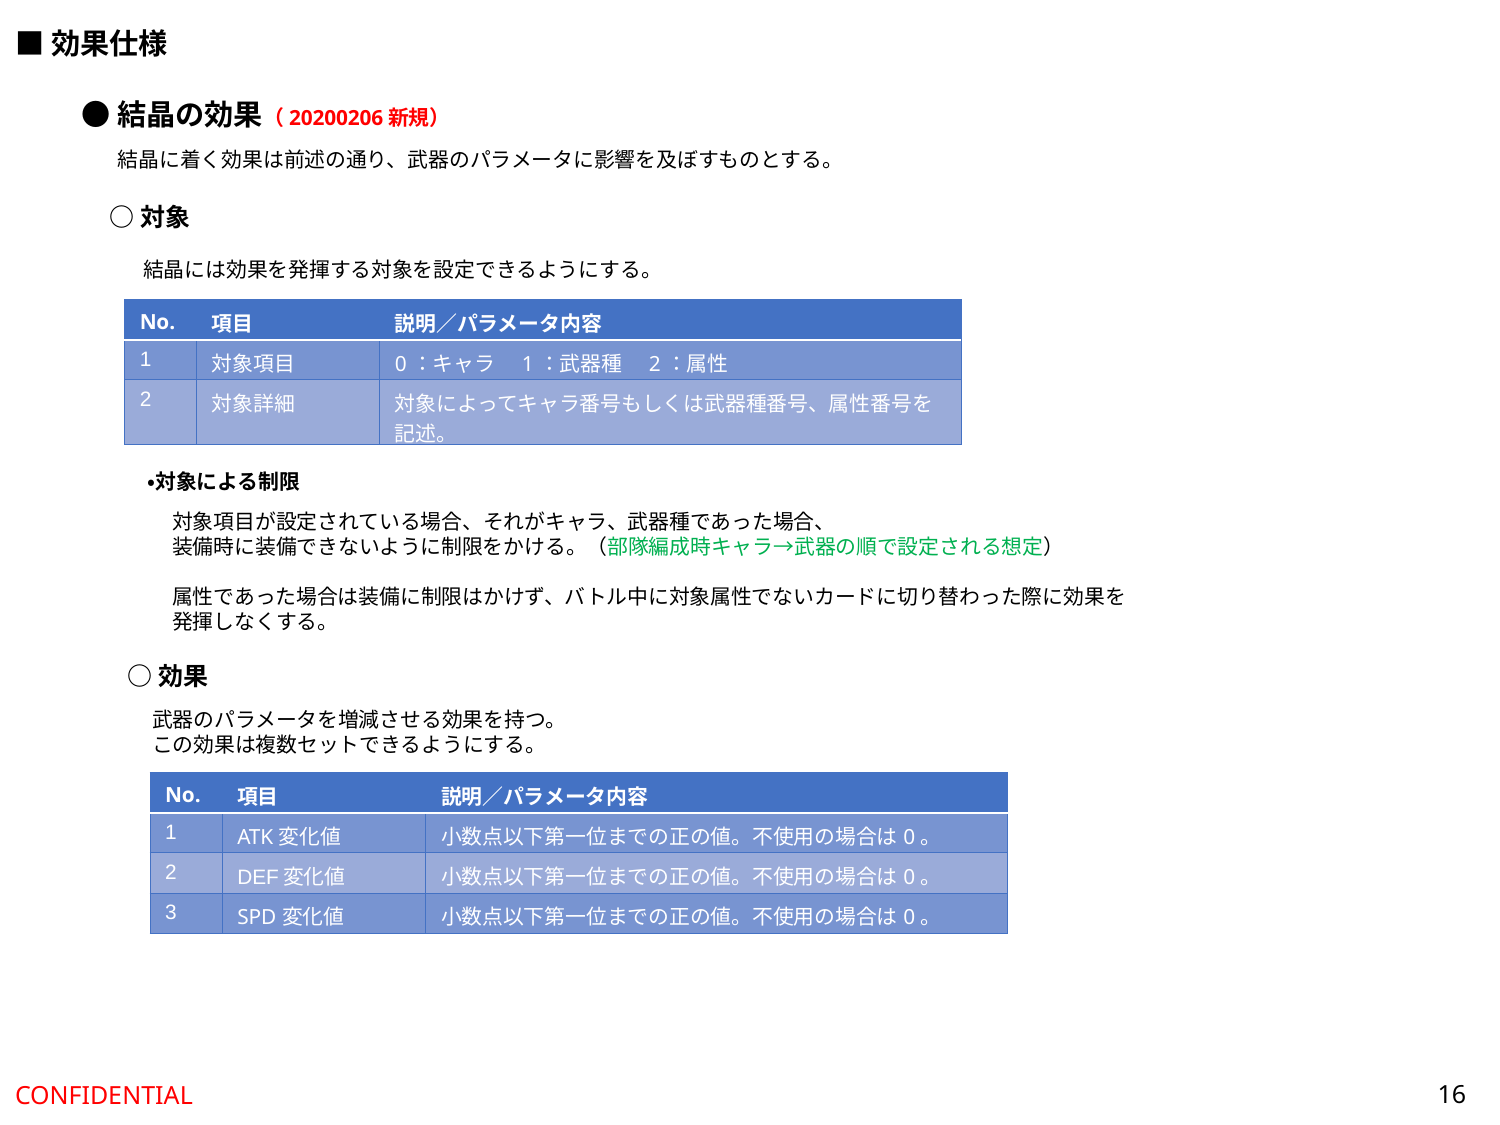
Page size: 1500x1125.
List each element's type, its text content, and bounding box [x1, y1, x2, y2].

table_cell 2 [151, 853, 222, 893]
table_cell 1 [125, 341, 196, 379]
text_box ■効果仕様 [0, 17, 183, 68]
text_box 結晶に着く効果は前述の通り、武器のパラメータに影響を及ぼすものとする。 [103, 138, 858, 179]
table_cell 対象詳細 [197, 380, 379, 444]
table_cell 対象によってキャラ番号もしくは武器種番号、属性番号を記述。 [380, 380, 961, 444]
table_cell 対象項目 [197, 341, 379, 379]
text_box ・対象による制限 [132, 461, 316, 501]
table_header No. [151, 773, 222, 812]
table_header 項目 [223, 773, 425, 812]
footer CONFIDENTIAL [0, 1065, 507, 1125]
text_box 対象項目が設定されている場合、それがキャラ、武器種であった場合、 装備時に装備できないように制限をかける。（部隊編成時キャラ→武器の順で設定される想定） 属性であった場合は装備に制限はかけず、バトル中に対象属性でないカードに切り替わった際に効果を 発揮しなくする。 [157, 501, 1141, 642]
text_box 結晶には効果を発揮する対象を設定できるようにする。 [128, 249, 677, 289]
table_cell 小数点以下第一位までの正の値。不使用の場合は0。 [426, 894, 1007, 933]
table_header No. [125, 300, 196, 339]
text_box ●結晶の効果（20200206新規） [66, 88, 466, 139]
text_box 武器のパラメータを増減させる効果を持つ。 この効果は複数セットできるようにする。 [137, 699, 581, 764]
table_cell 小数点以下第一位までの正の値。不使用の場合は0。 [426, 814, 1007, 852]
table_cell 3 [151, 894, 222, 933]
table_cell 0：キャラ 1：武器種 2：属性 [380, 341, 961, 379]
table_cell SPD変化値 [223, 894, 425, 933]
table_cell 2 [125, 380, 196, 444]
table_cell 1 [151, 814, 222, 852]
slide_number 16 [1143, 1065, 1482, 1125]
table_header 説明／パラメータ内容 [426, 773, 1007, 812]
table_header 項目 [197, 300, 379, 339]
text_box ○対象 [94, 193, 206, 239]
table_cell ATK変化値 [223, 814, 425, 852]
table_cell DEF変化値 [223, 853, 425, 893]
table_header 説明／パラメータ内容 [380, 300, 961, 339]
text_box ○効果 [112, 653, 223, 699]
table_cell 小数点以下第一位までの正の値。不使用の場合は0。 [426, 853, 1007, 893]
